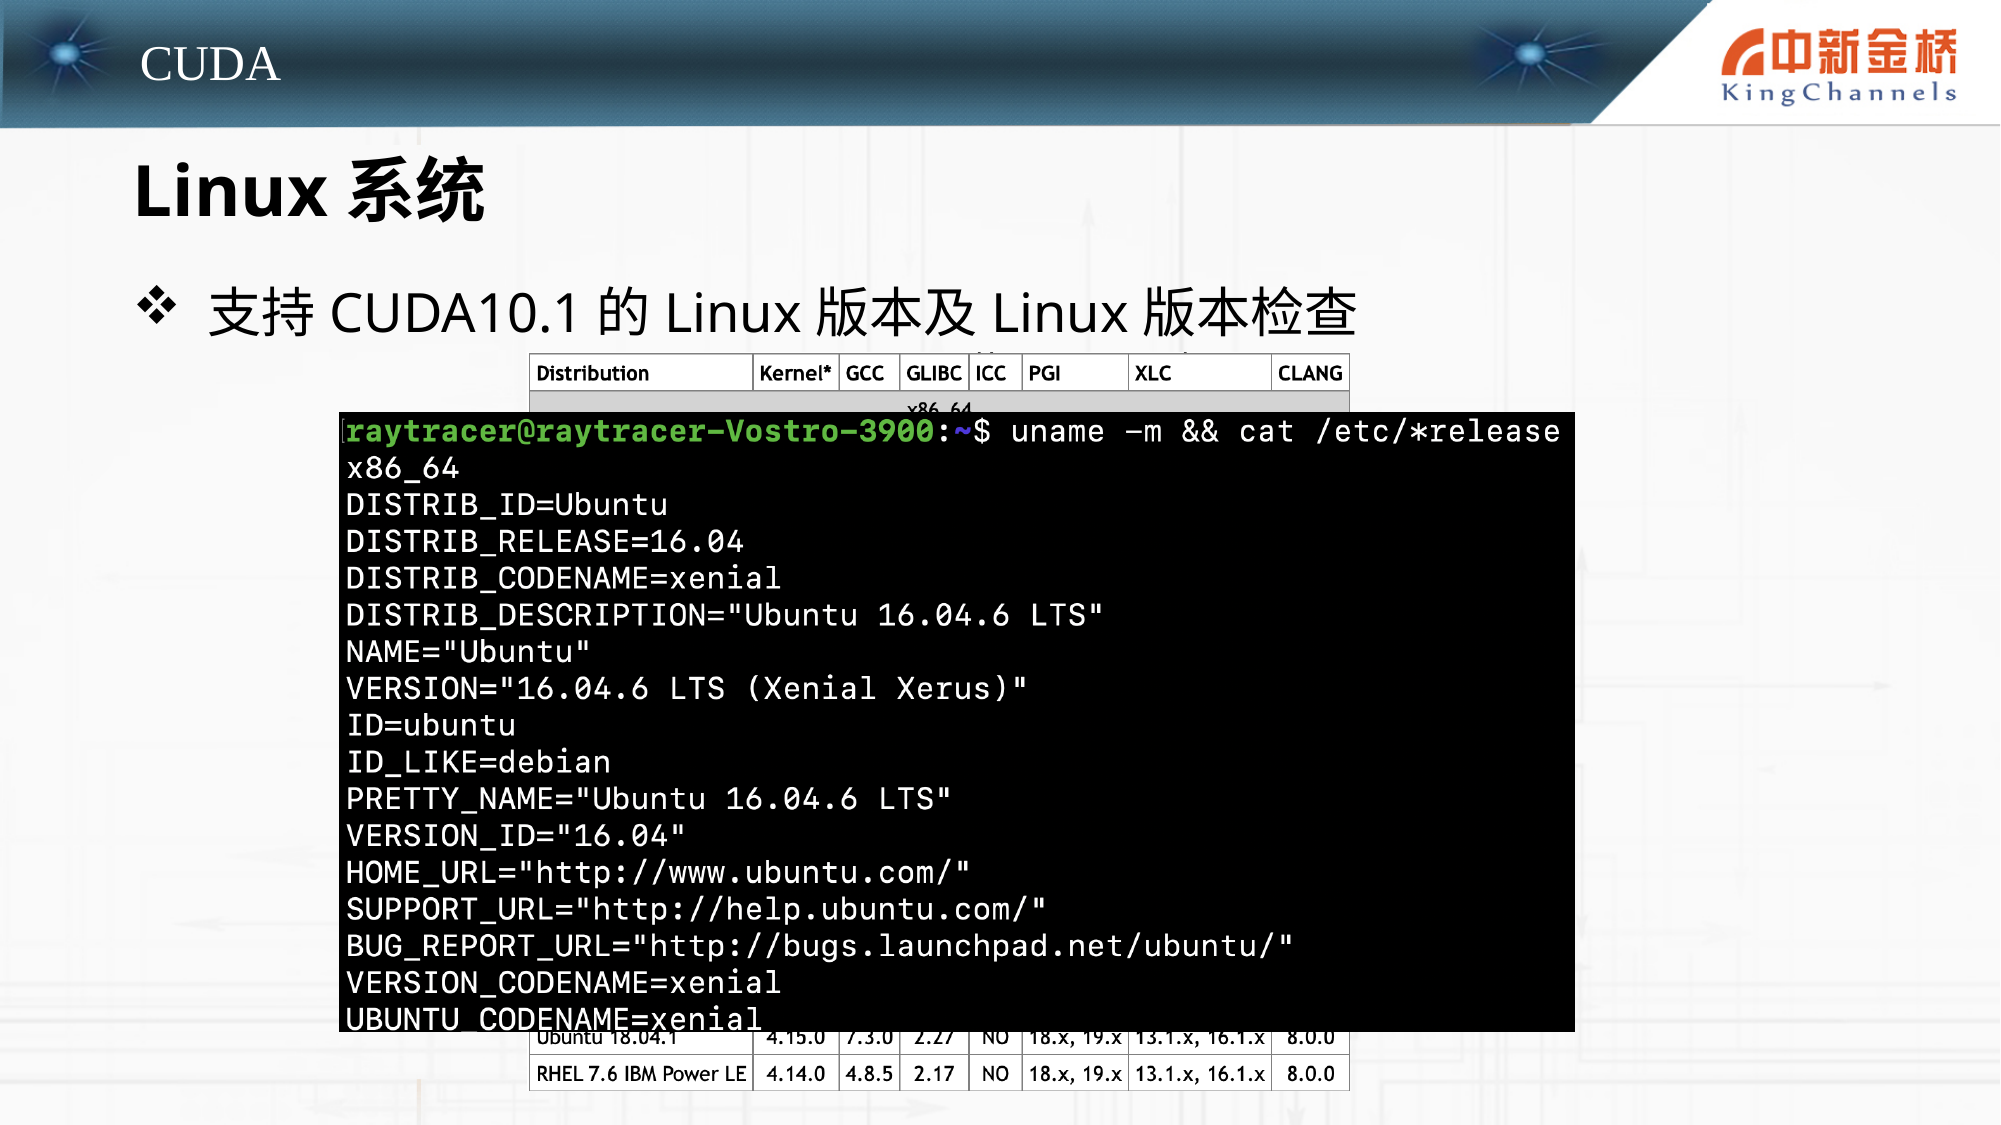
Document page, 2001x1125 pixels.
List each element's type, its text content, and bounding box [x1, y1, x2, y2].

picture [0, 0, 2001, 1125]
text_box 支持CUDA10.1的Linux版本及Linux版本检查 [117, 238, 2000, 352]
text_box Linux系统 [117, 138, 1898, 238]
